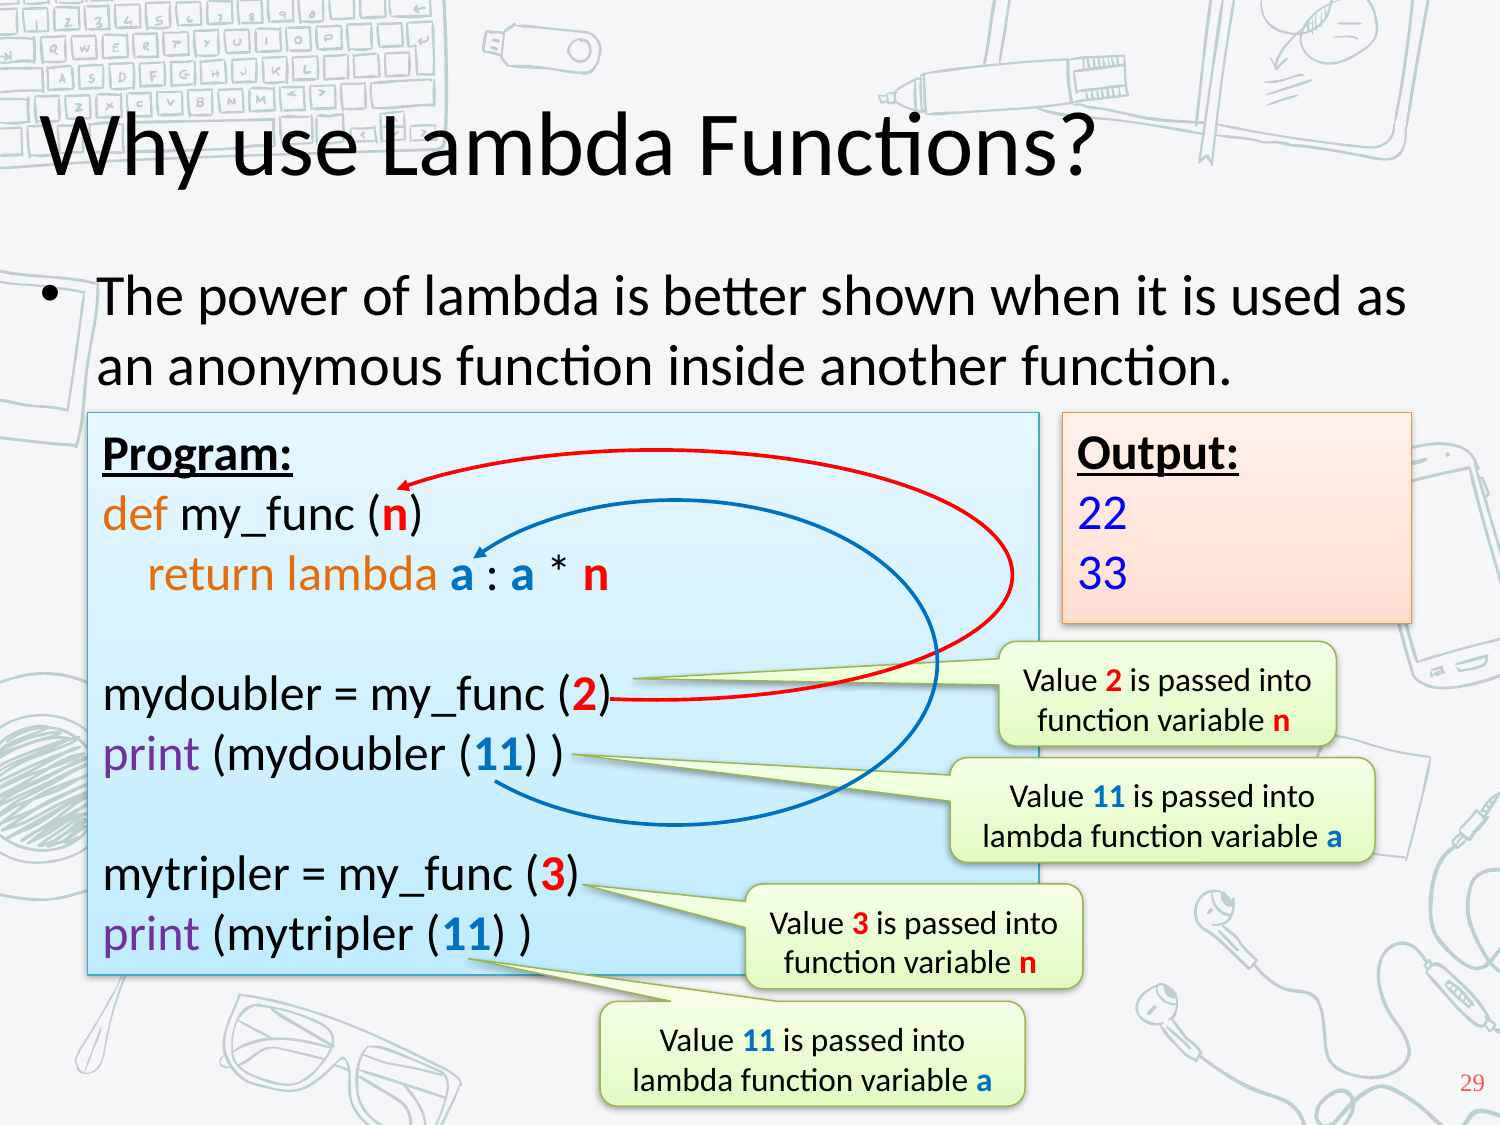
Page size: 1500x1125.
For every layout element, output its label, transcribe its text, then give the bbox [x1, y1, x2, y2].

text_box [299, 449, 1337, 747]
list The power of lambda is better shown when it is used as an anonymous function inside another function. [24, 249, 1475, 1055]
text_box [412, 499, 1376, 863]
text_box Program: def my_func (n) return lambda a : a * n mydoubler = my_func (2) print (mydoubler (11) ) mytripler = my_func (3) print (mytripler (11) ) [87, 412, 1040, 976]
title Why use Lambda Functions? [24, 45, 1475, 233]
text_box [599, 883, 1084, 1107]
slide_number 29 [1425, 1050, 1500, 1113]
text_box Output: 22 33 [1062, 412, 1412, 624]
